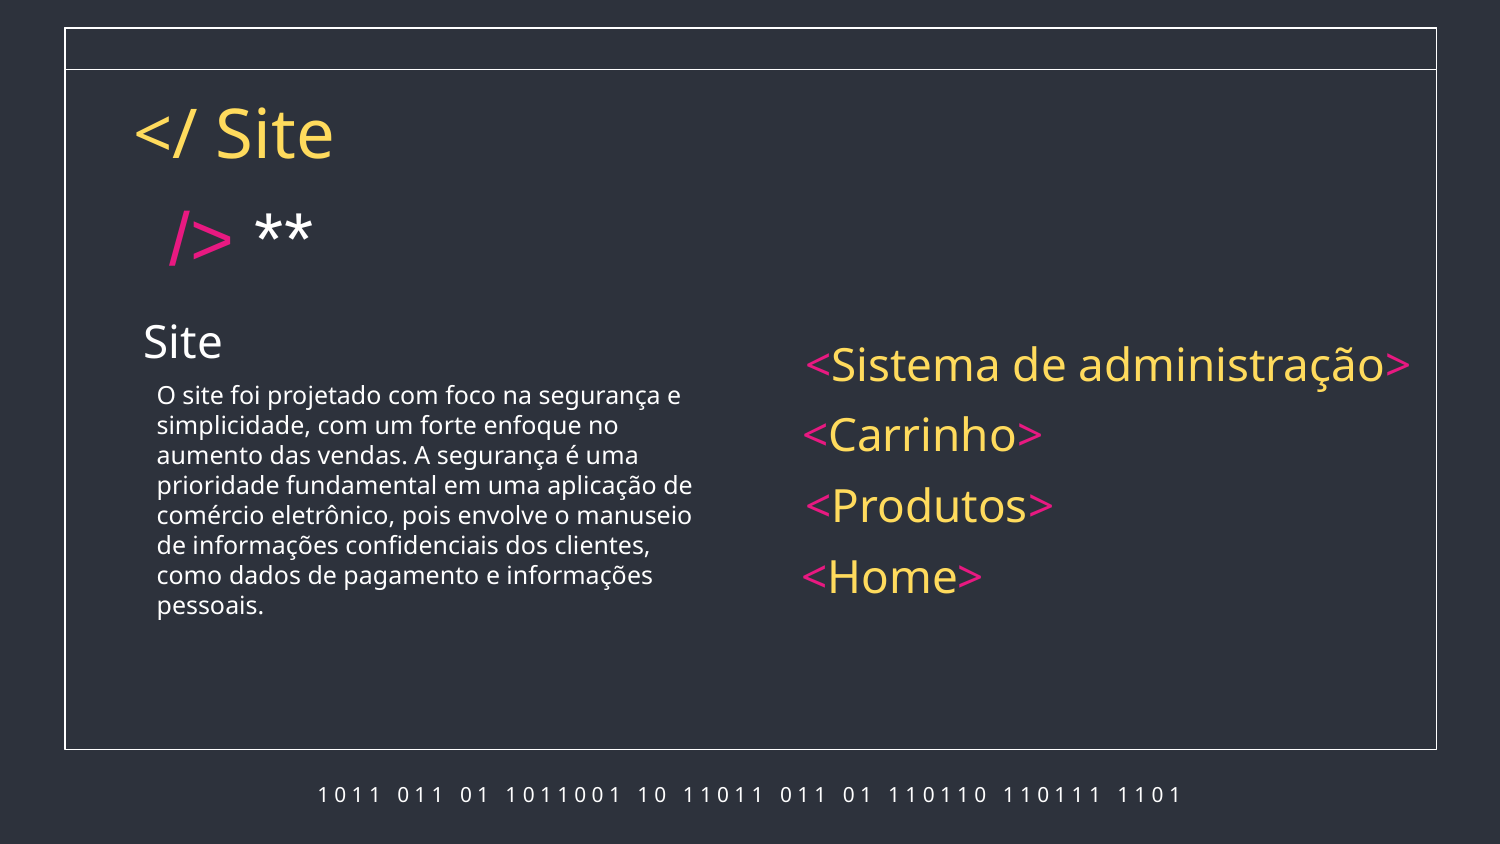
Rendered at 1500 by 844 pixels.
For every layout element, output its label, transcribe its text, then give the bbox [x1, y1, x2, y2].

text_box <Home> [786, 540, 1000, 610]
text_box <Sistema de administração> [790, 327, 1427, 398]
title </ Site [118, 75, 1382, 170]
text_box /> ** [141, 185, 342, 291]
subtitle Site [128, 313, 690, 383]
text_box <Carrinho> [787, 398, 1059, 468]
text_box <Produtos> [790, 469, 1070, 539]
subtitle O site foi projetado com foco na segurança e simplicidade, com um forte enfoque no aumento das vendas. A segurança é uma prioridade fundamental em uma aplicação de comércio eletrônico, pois envolve o manuseio de informações confidenciais dos clientes, como dados de pagamento e informações pessoais. [141, 364, 736, 610]
